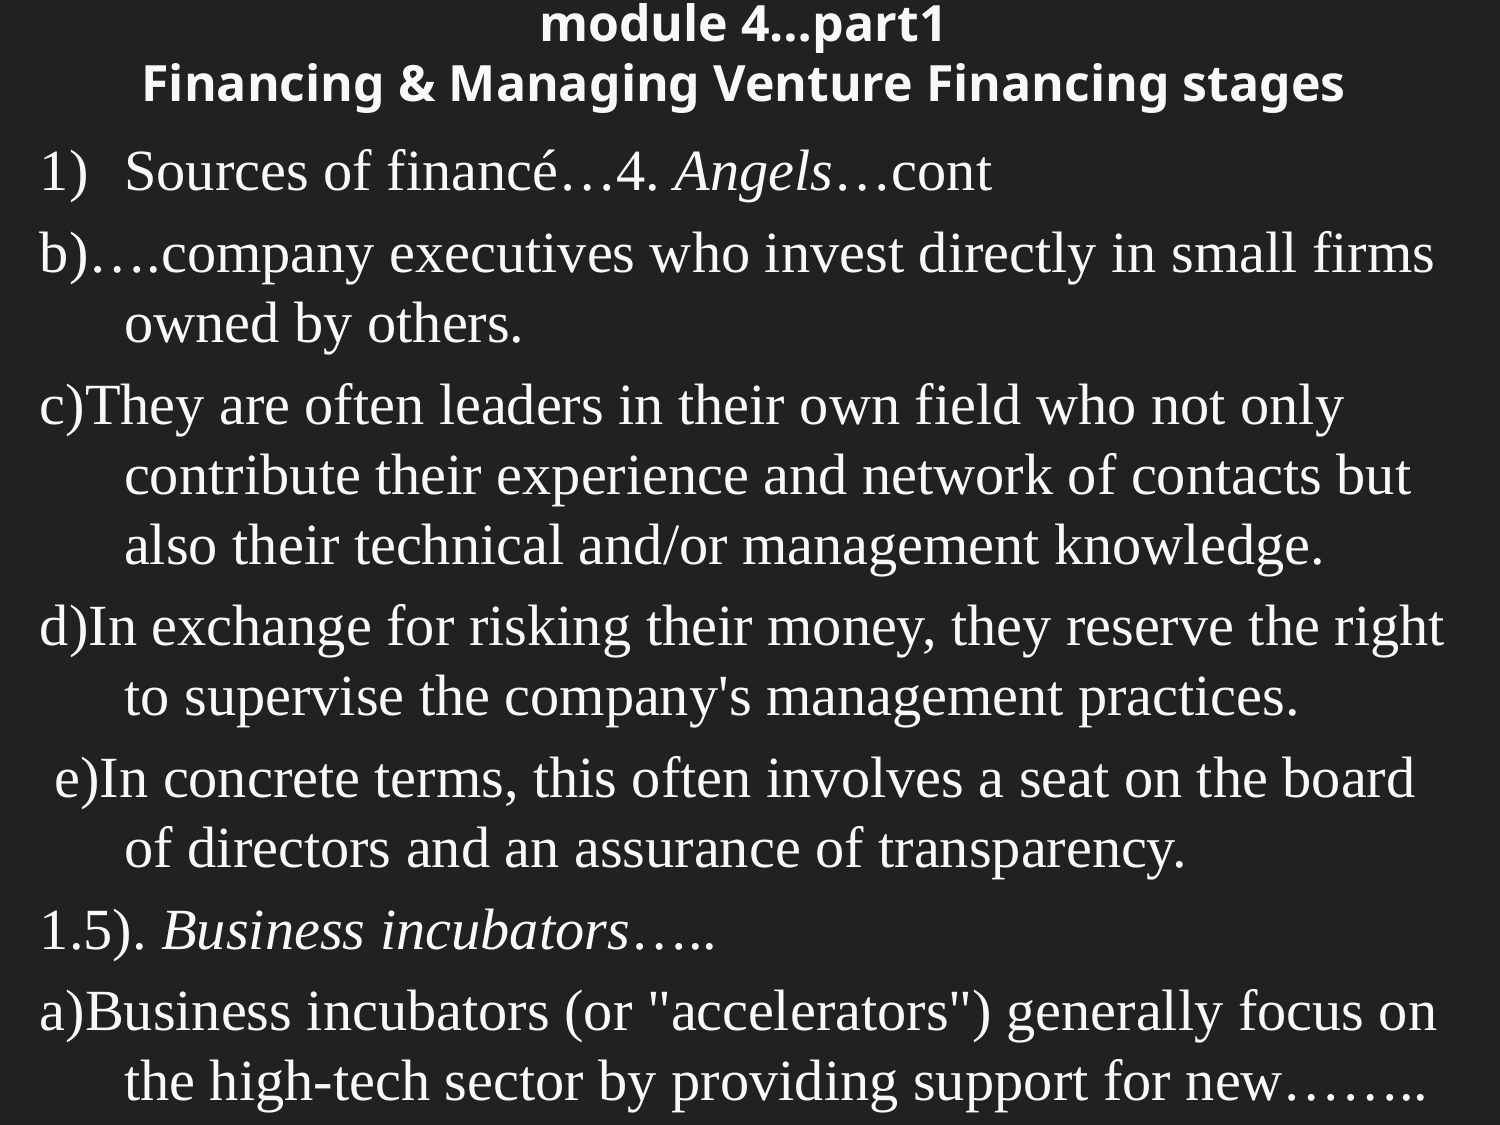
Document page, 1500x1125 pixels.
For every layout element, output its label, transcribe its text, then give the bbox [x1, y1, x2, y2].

title module 4…part1 Financing & Managing Venture Financing stages [37, 24, 1450, 125]
list Sources of financé…4. Angels…cont b)….company executives who invest directly in small firms owned by others. c)They are often leaders in their own field who not only contribute their experience and network of contacts but also their technical and/or management knowledge. d)In exchange for risking their money, they reserve the right to supervise the company's management practices. e)In concrete terms, this often involves a seat on the board of directors and an assurance of transparency. 1.5). Business incubators….. a)Business incubators (or "accelerators") generally focus on the high-tech sector by providing support for new…….. [24, 125, 1475, 1125]
